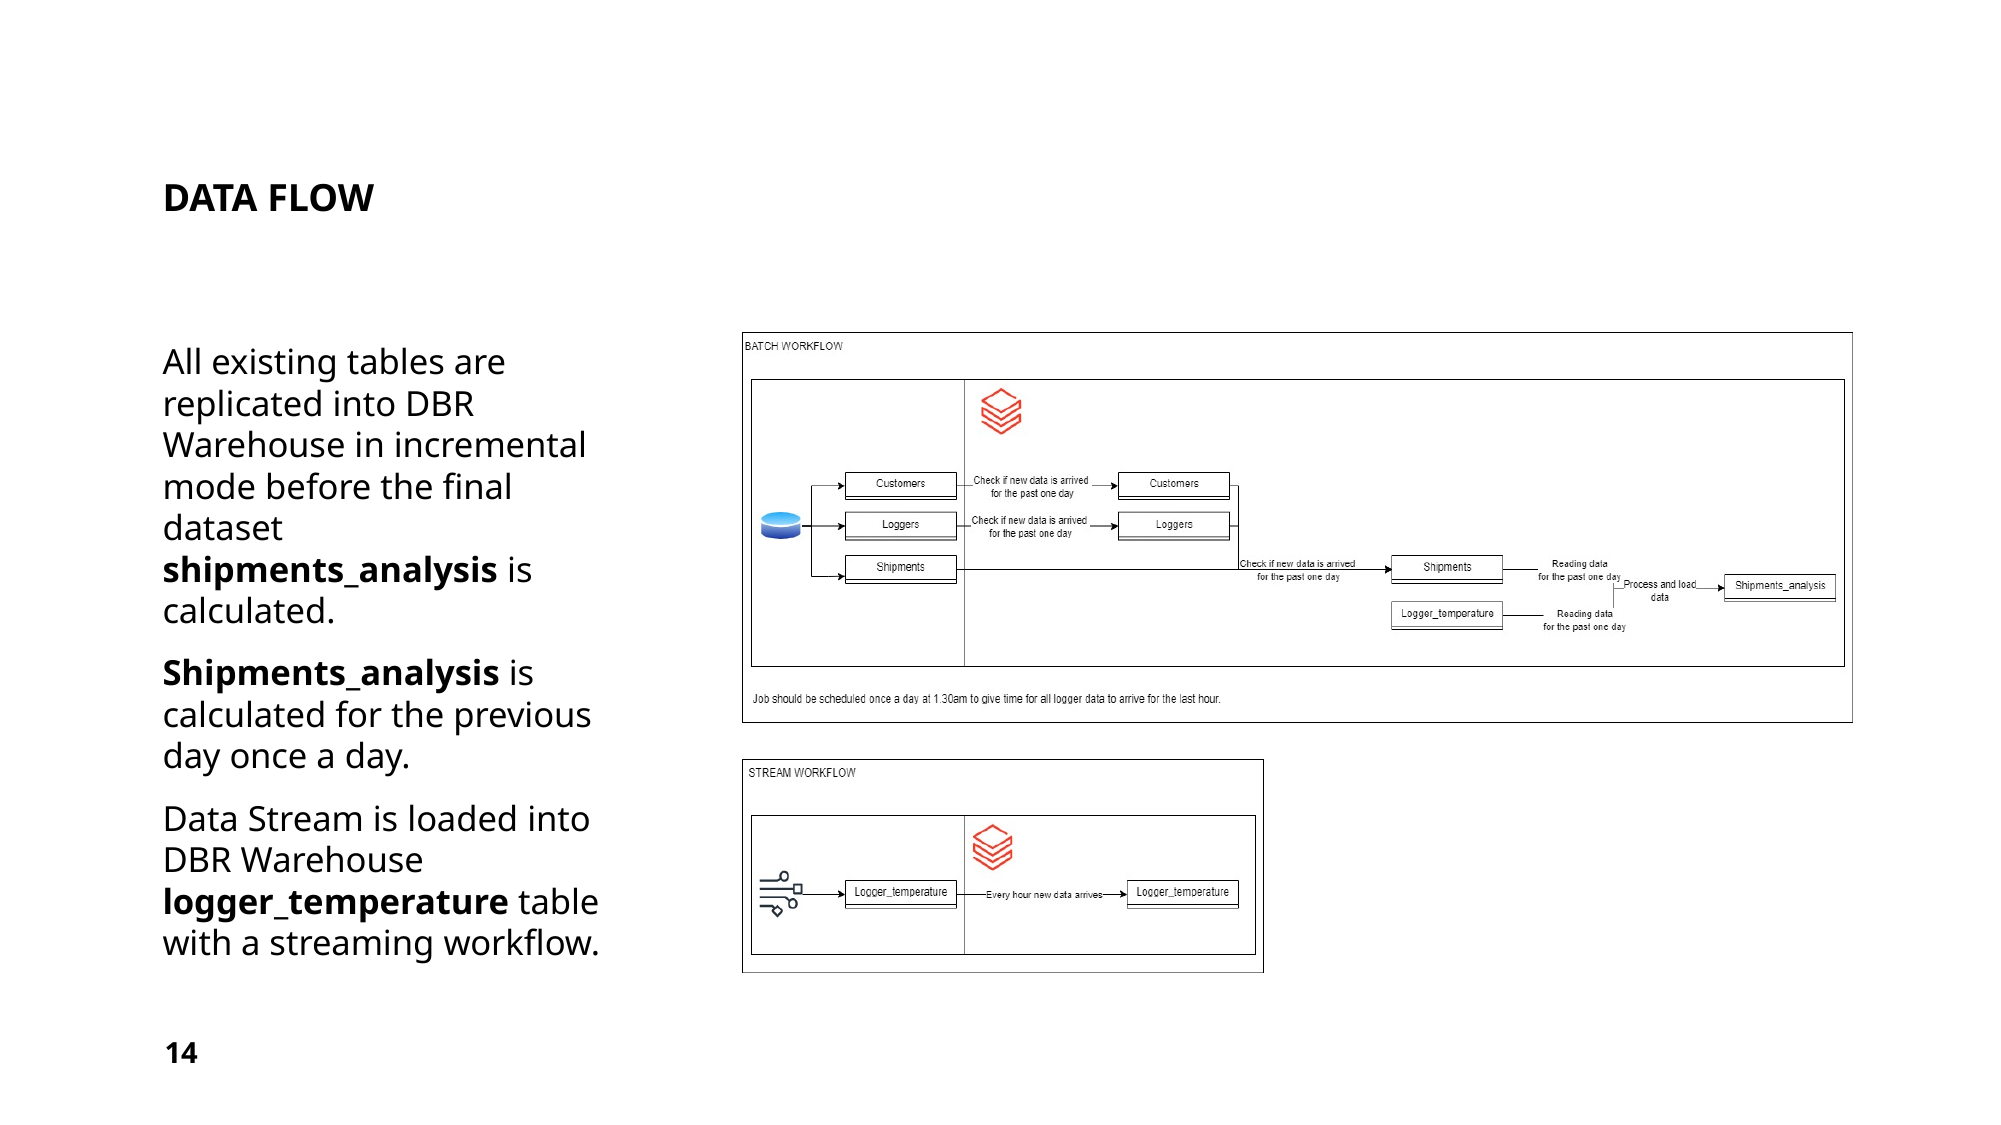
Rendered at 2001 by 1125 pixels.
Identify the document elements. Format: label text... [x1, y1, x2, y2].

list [742, 332, 1853, 973]
slide_number 14 [149, 1024, 345, 1085]
list All existing tables are replicated into DBR Warehouse in incremental mode before the final dataset shipments_analysis is calculated. Shipments_analysis is calculated for the previous day once a day. Data Stream is loaded into DBR Warehouse logger_temperature table with a streaming workflow. [147, 332, 643, 973]
title Data Flow [147, 22, 1160, 228]
